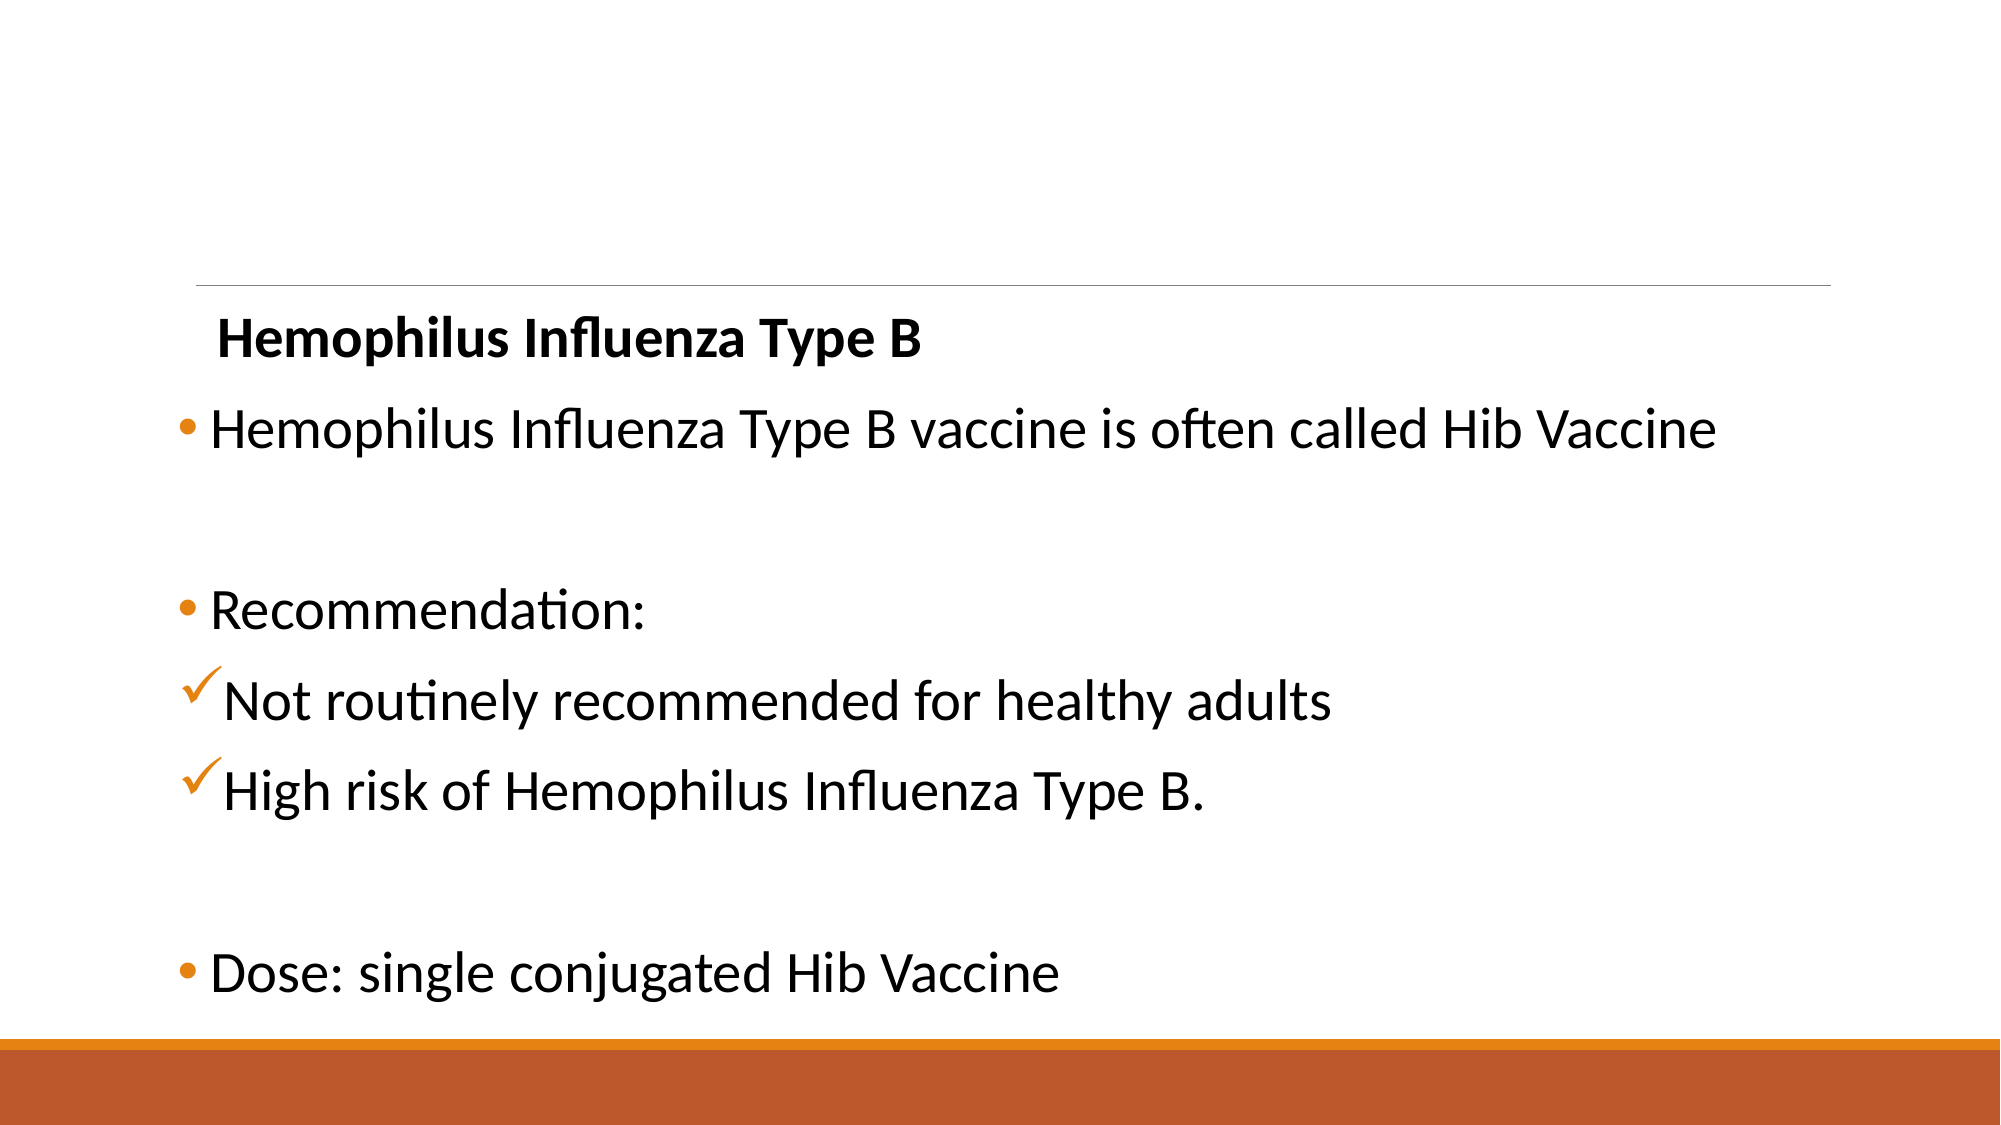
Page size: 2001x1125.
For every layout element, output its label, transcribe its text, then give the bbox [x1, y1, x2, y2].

list Hemophilus Influenza Type B Hemophilus Influenza Type B vaccine is often called Hib Vaccine Recommendation: Not routinely recommended for healthy adults High risk of Hemophilus Influenza Type B. Dose: single conjugated Hib Vaccine [177, 299, 1828, 1017]
